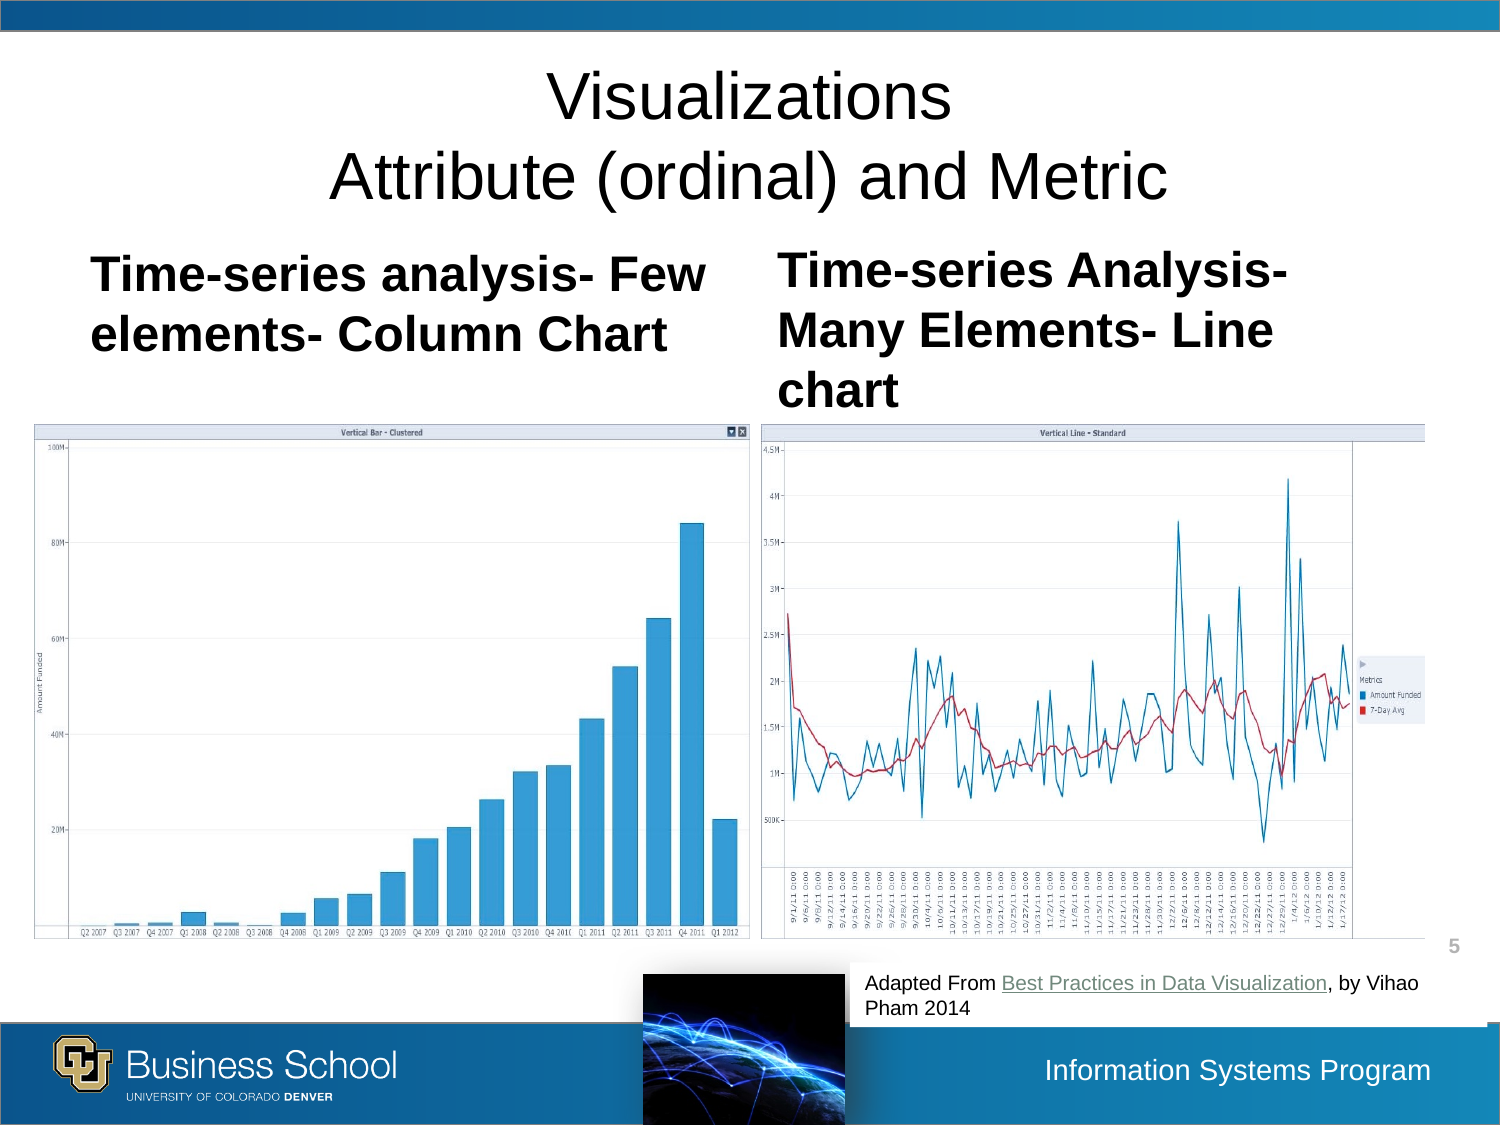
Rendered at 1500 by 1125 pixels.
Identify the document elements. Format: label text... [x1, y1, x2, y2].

list Time-series analysis- Few elements- Column Chart [74, 233, 738, 370]
list Time-series Analysis- Many Elements- Line chart [761, 319, 1426, 424]
picture [53, 1034, 396, 1101]
picture [643, 974, 845, 1125]
text_box Adapted From Best Practices in Data Visualization, by Vihao Pham 2014 [849, 962, 1488, 1028]
title Visualizations Attribute (ordinal) and Metric [74, 44, 1426, 233]
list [33, 424, 751, 939]
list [761, 424, 1426, 939]
